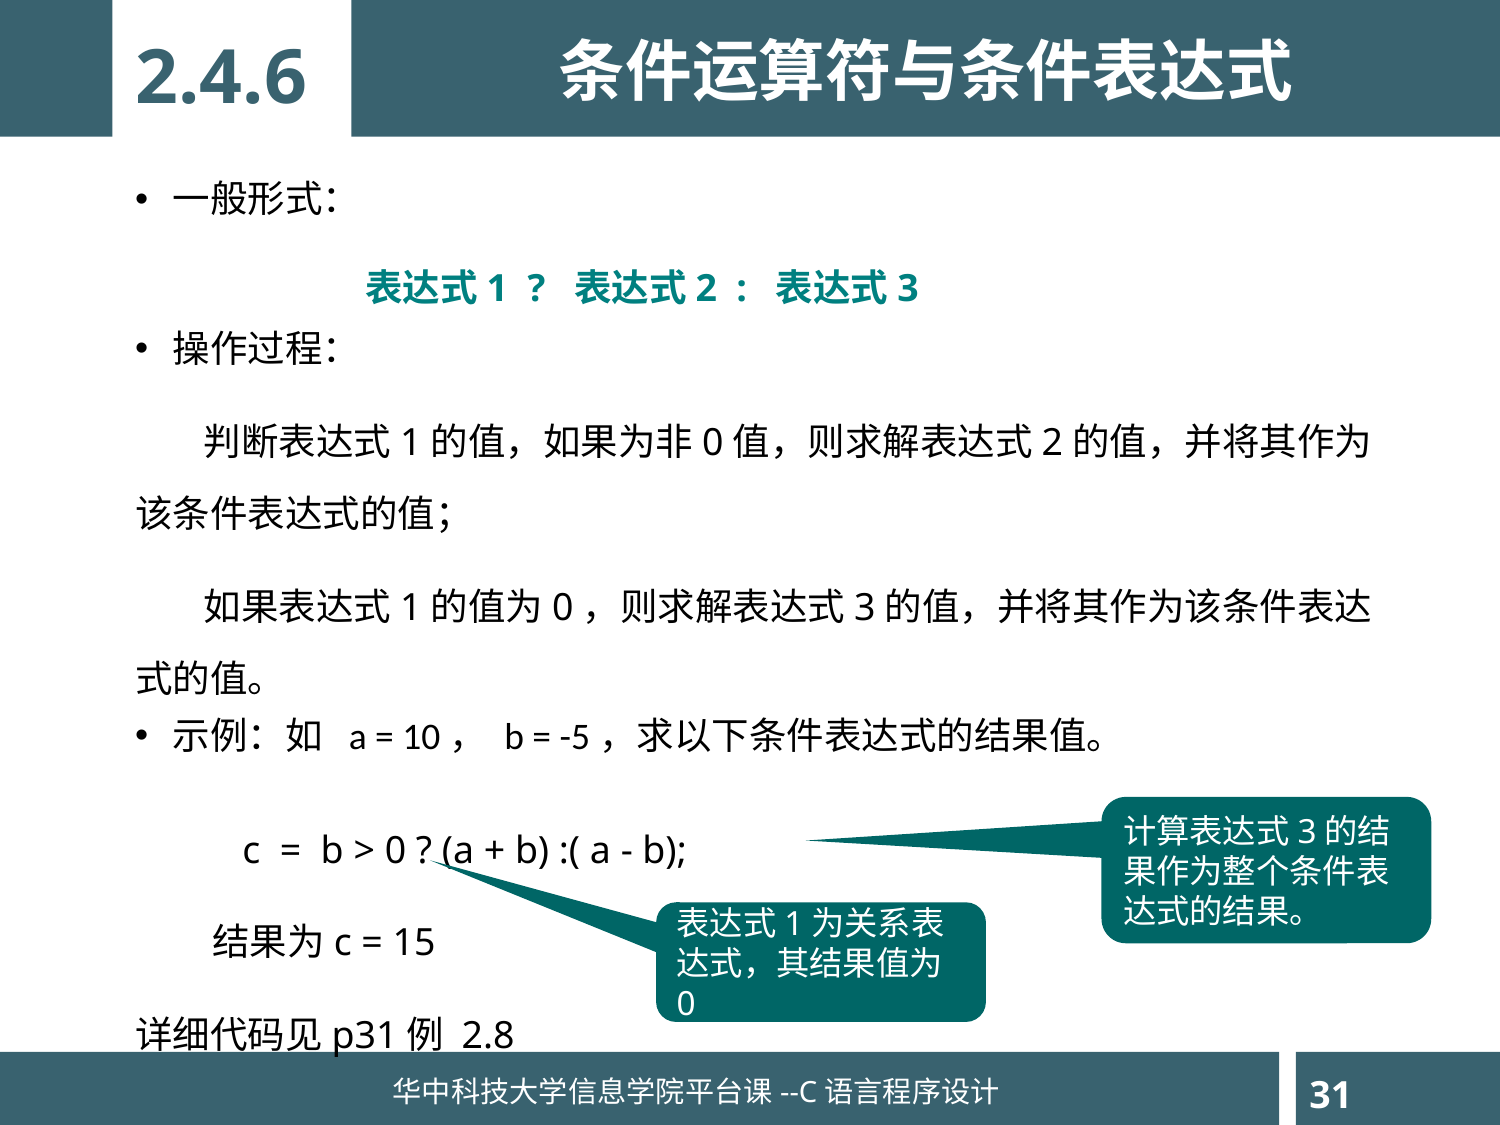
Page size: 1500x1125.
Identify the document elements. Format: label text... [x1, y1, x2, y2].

list 一般形式： 表达式1 ? 表达式2 : 表达式3 操作过程： 判断表达式1的值，如果为非0值，则求解表达式2的值，并将其作为该条件表达式的值； 如果表达式1的值为0，则求解表达式3的值，并将其作为该条件表达式的值。 示例：如 a = 10， b = -5，求以下条件表达式的结果值。 c = b > 0 ? (a + b) :( a - b); 结果为c = 15 详细代码见p31例 2.8 [120, 172, 1421, 1055]
text_box 条件运算符与条件表达式 [473, 21, 1378, 117]
text_box 计算表达式3的结果作为整个条件表达式的结果。 [805, 795, 1433, 945]
text_box 2.4.6 [120, 21, 323, 127]
text_box 表达式1为关系表达式，其结果值为0 [429, 859, 987, 1023]
